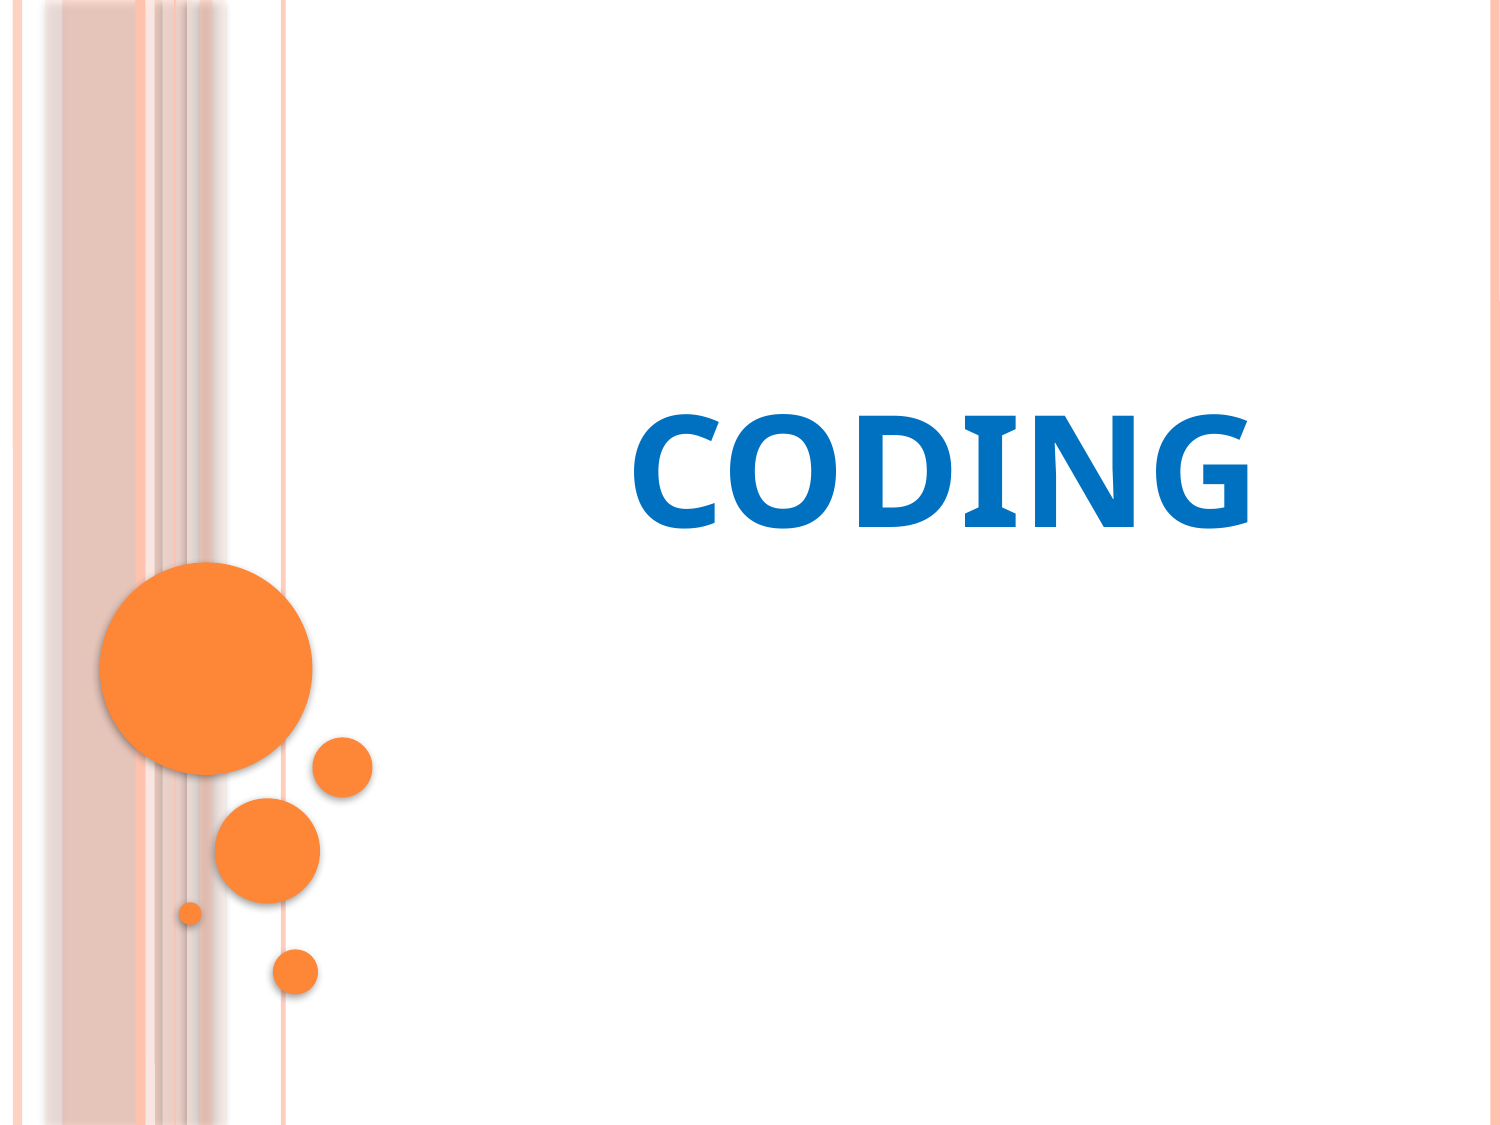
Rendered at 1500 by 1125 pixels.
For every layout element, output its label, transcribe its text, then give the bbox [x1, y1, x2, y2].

title CODING [125, 324, 1340, 567]
